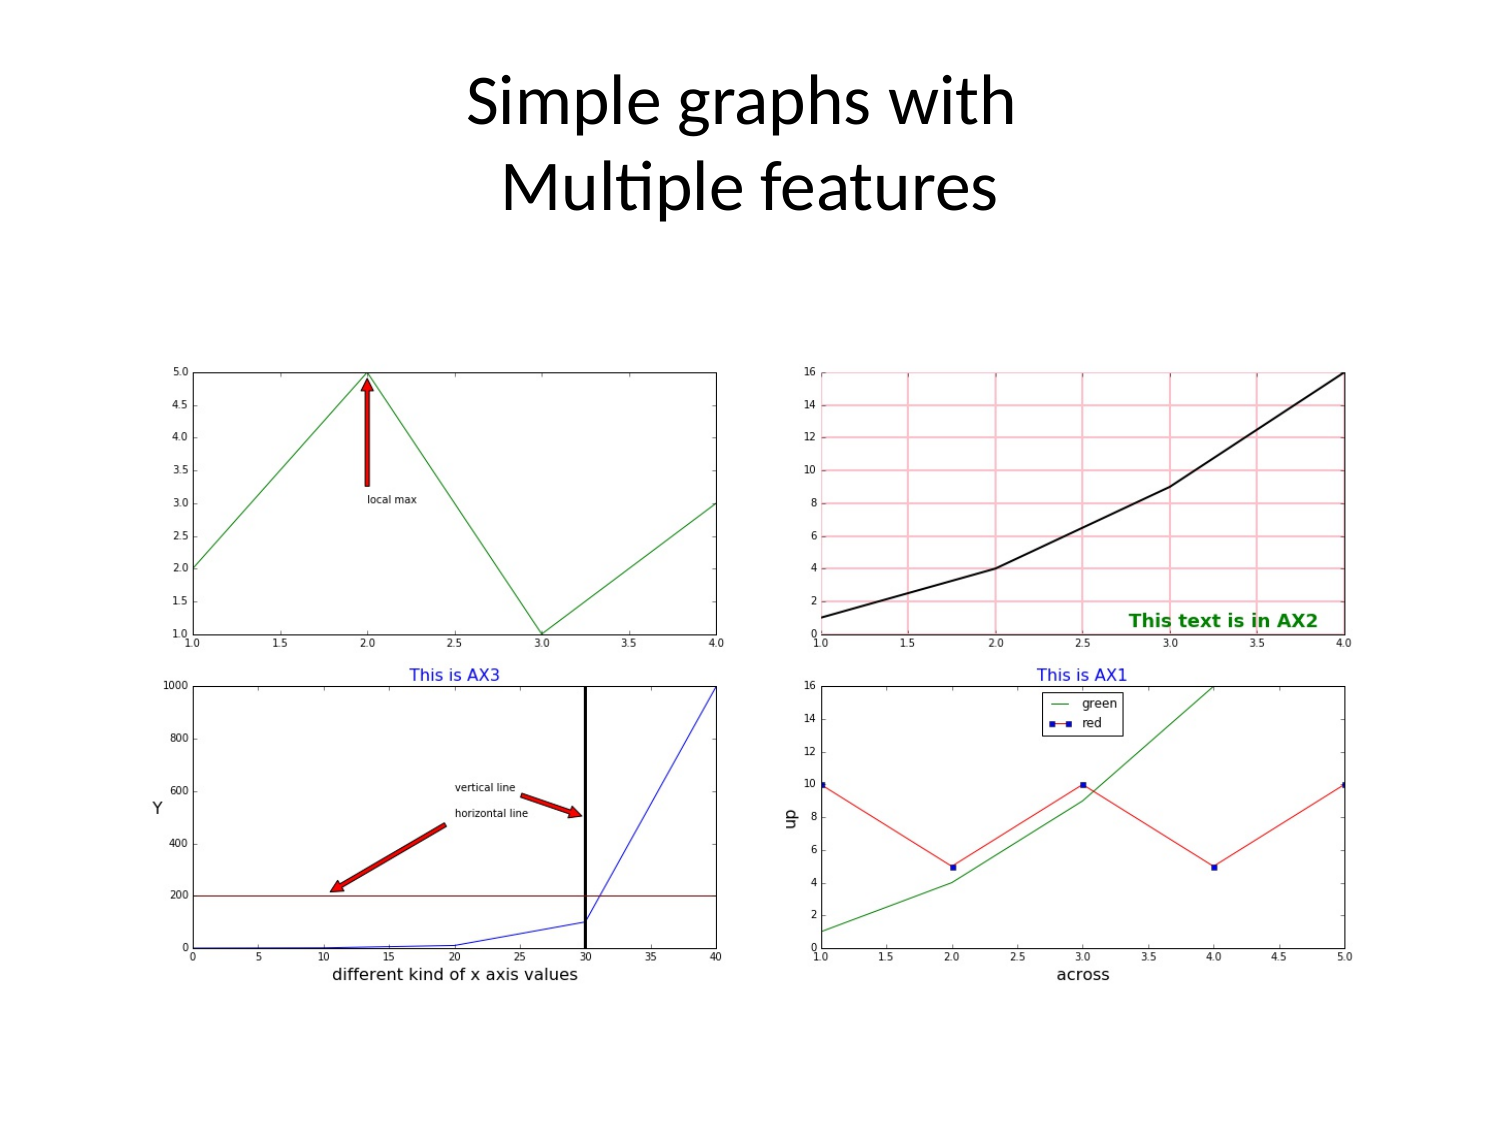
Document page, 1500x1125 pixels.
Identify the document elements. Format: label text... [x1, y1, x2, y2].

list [74, 297, 1426, 1041]
title Simple graphs with Multiple features [75, 45, 1425, 233]
